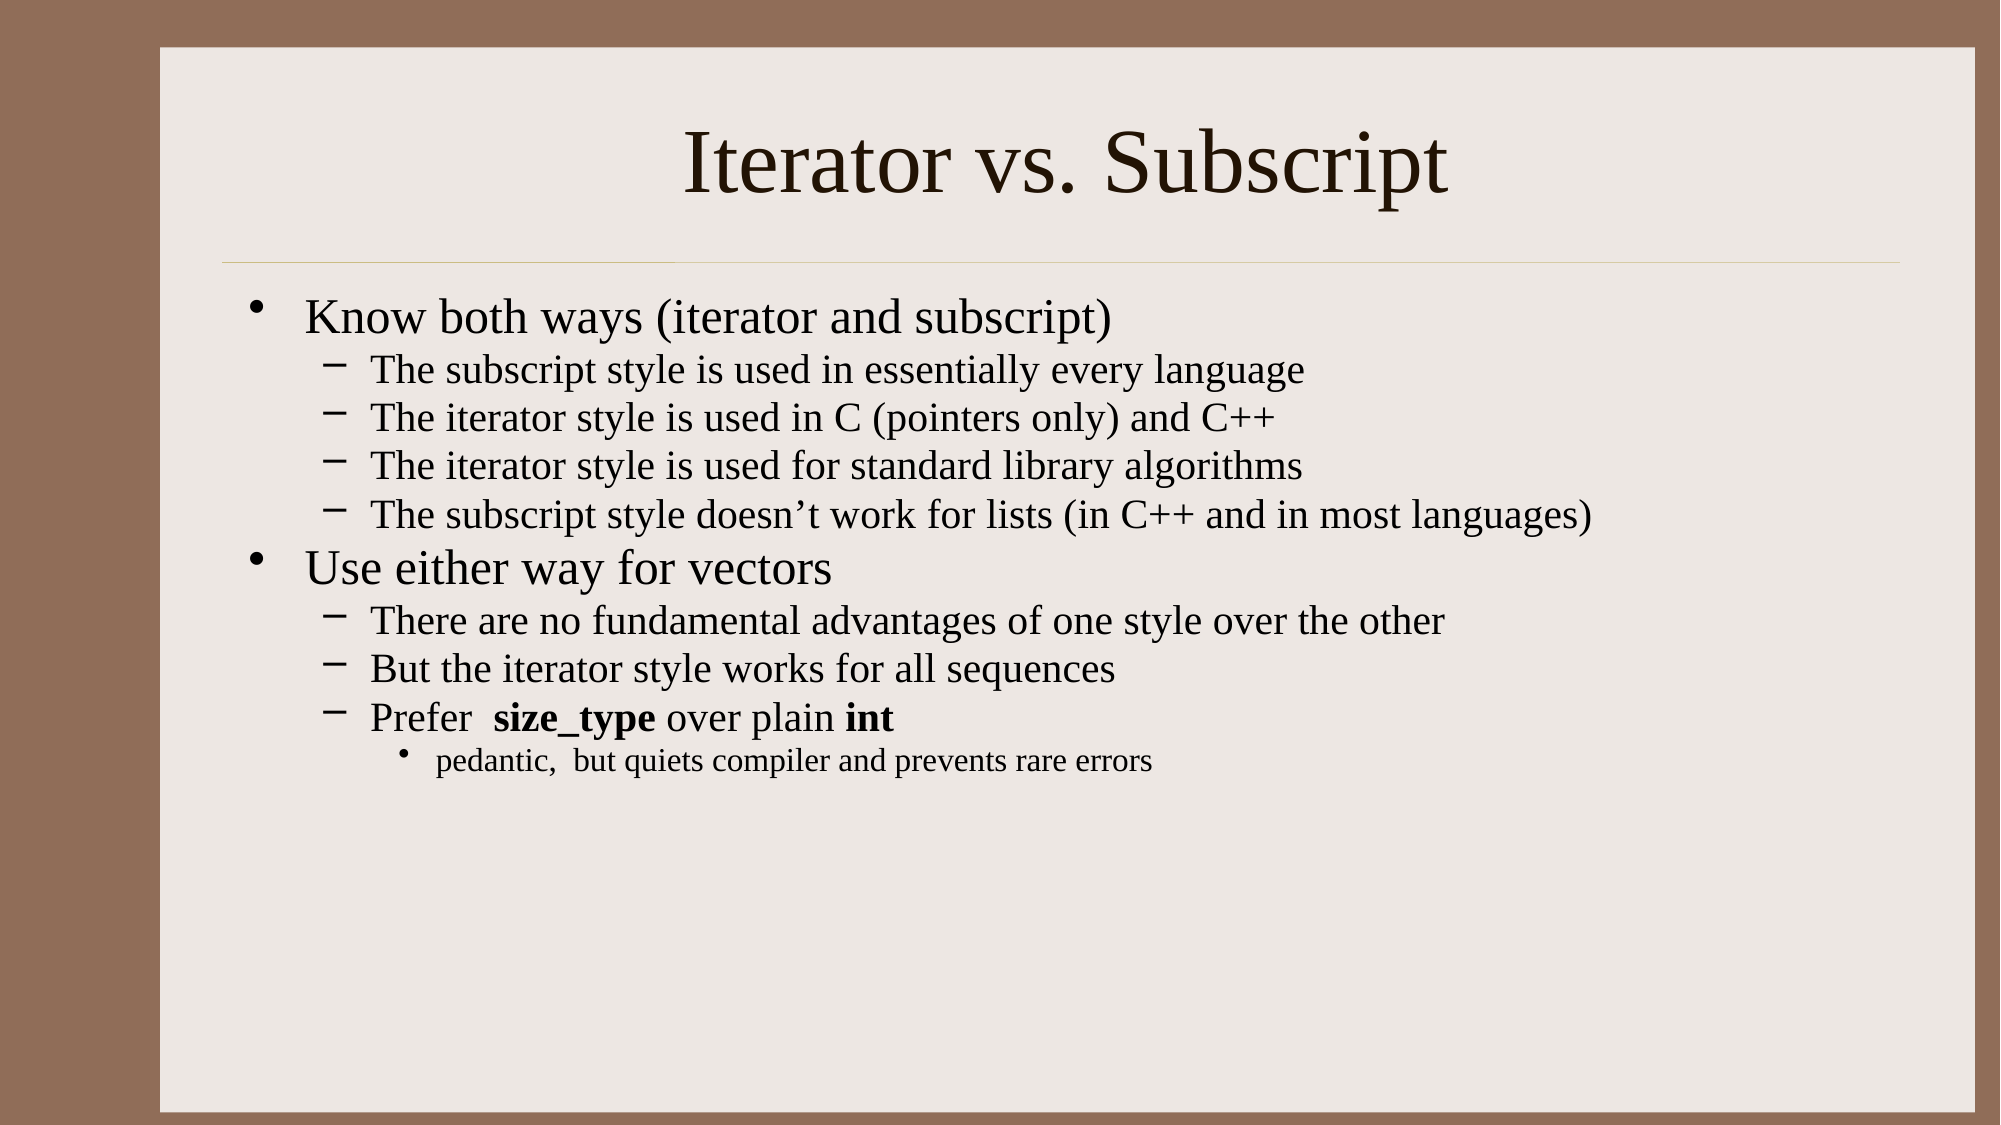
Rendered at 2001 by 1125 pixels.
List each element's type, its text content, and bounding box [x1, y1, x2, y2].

title Iterator vs. Subscript [233, 62, 1900, 250]
list Know both ways (iterator and subscript) The subscript style is used in essentially every language The iterator style is used in C (pointers only) and C++ The iterator style is used for standard library algorithms The subscript style doesn’t work for lists (in C++ and in most languages) Use either way for vectors There are no fundamental advantages of one style over the other But the iterator style works for all sequences Prefer size_type over plain int pedantic, but quiets compiler and prevents rare errors [233, 287, 1900, 963]
